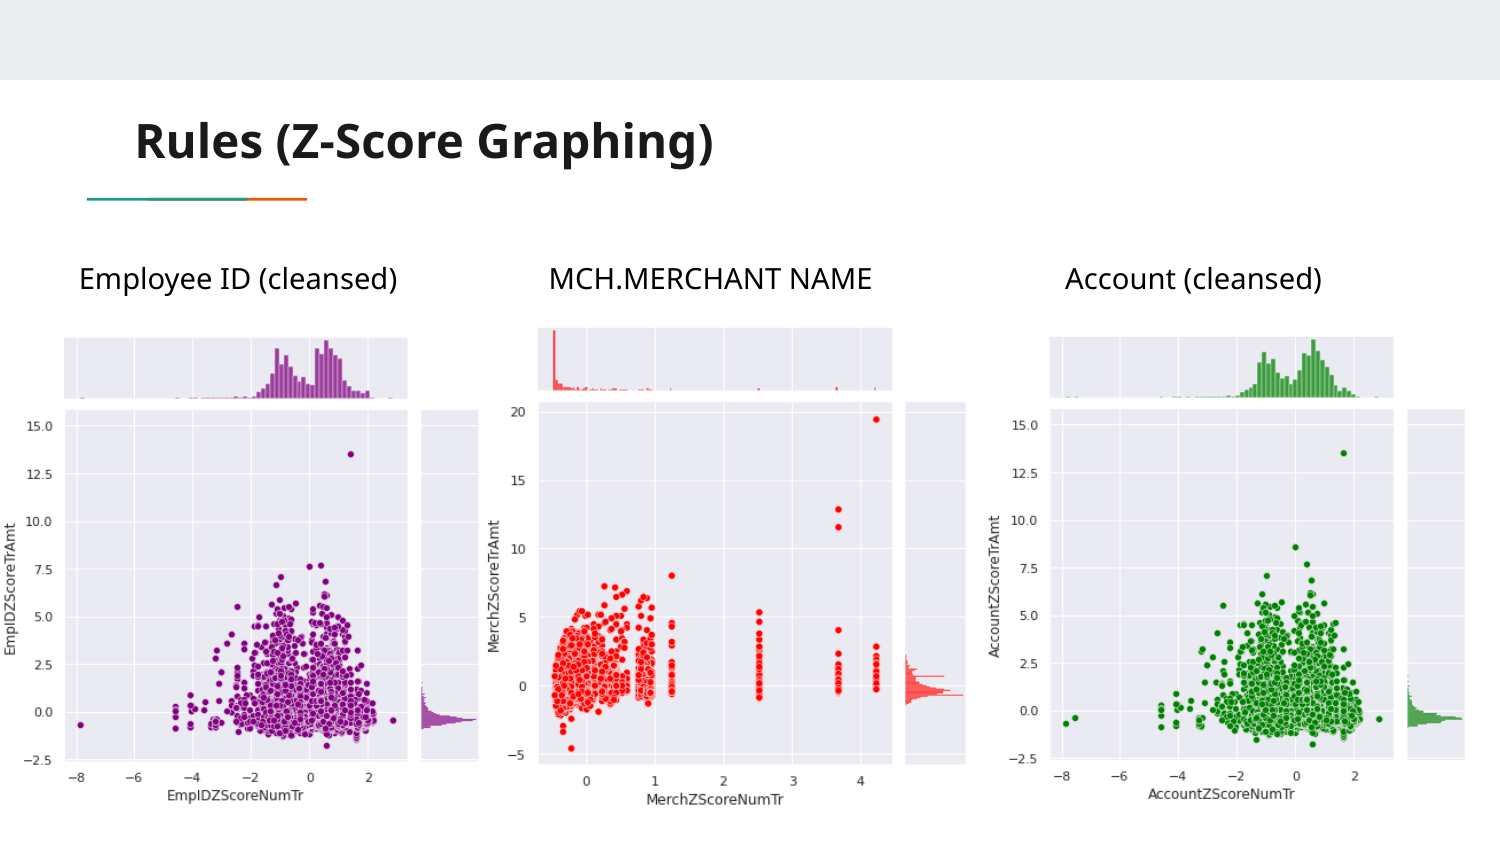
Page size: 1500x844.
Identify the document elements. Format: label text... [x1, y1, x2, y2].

picture [983, 328, 1466, 807]
text_box Account (cleansed) [1050, 244, 1500, 310]
picture [0, 322, 969, 813]
title Rules (Z-Score Graphing) [119, 95, 1381, 184]
text_box Employee ID (cleansed) [63, 244, 514, 310]
text_box MCH.MERCHANT NAME [533, 244, 984, 310]
